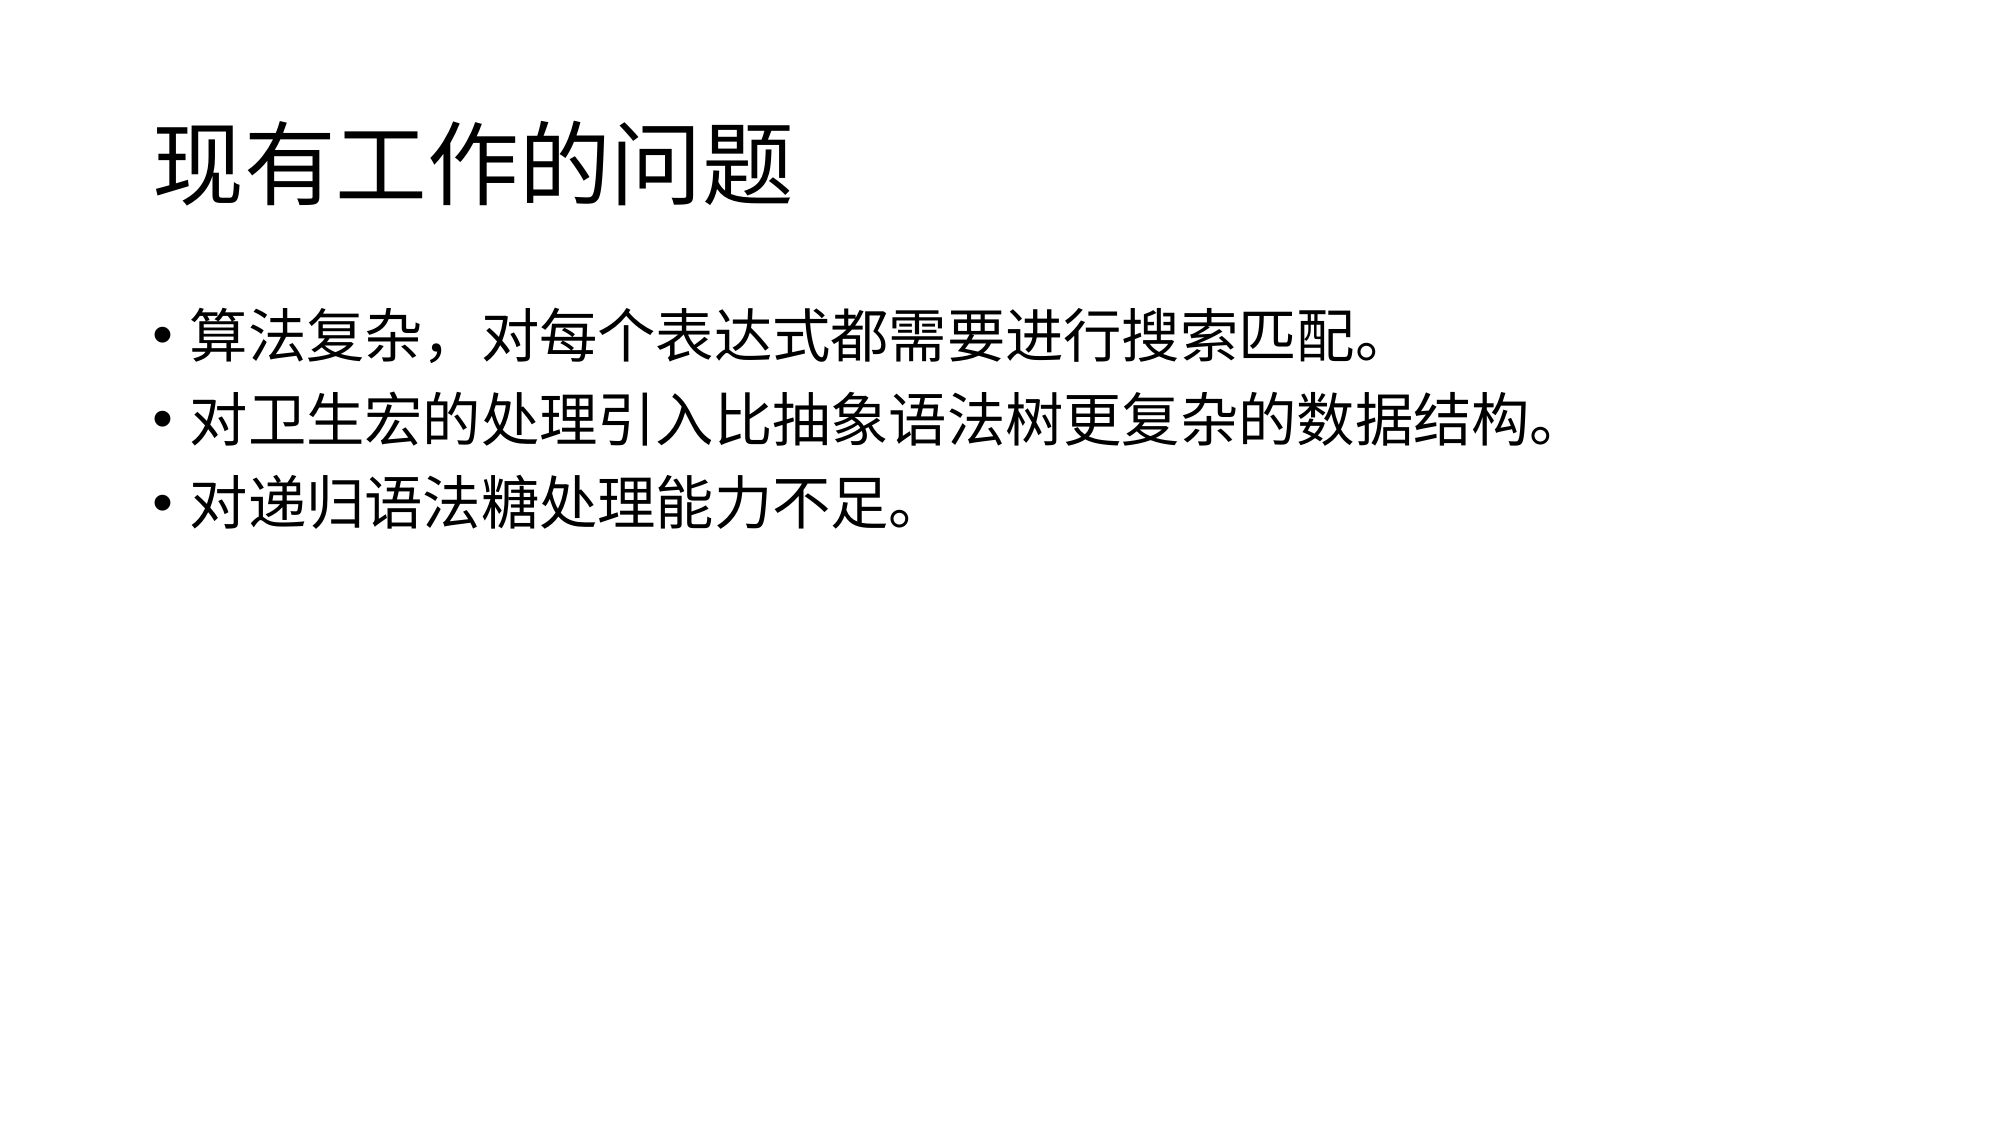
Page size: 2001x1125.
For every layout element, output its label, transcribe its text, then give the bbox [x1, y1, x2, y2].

title 现有工作的问题 [137, 59, 1863, 278]
list 算法复杂，对每个表达式都需要进行搜索匹配。 对卫生宏的处理引入比抽象语法树更复杂的数据结构。 对递归语法糖处理能力不足。 [137, 299, 1863, 1014]
